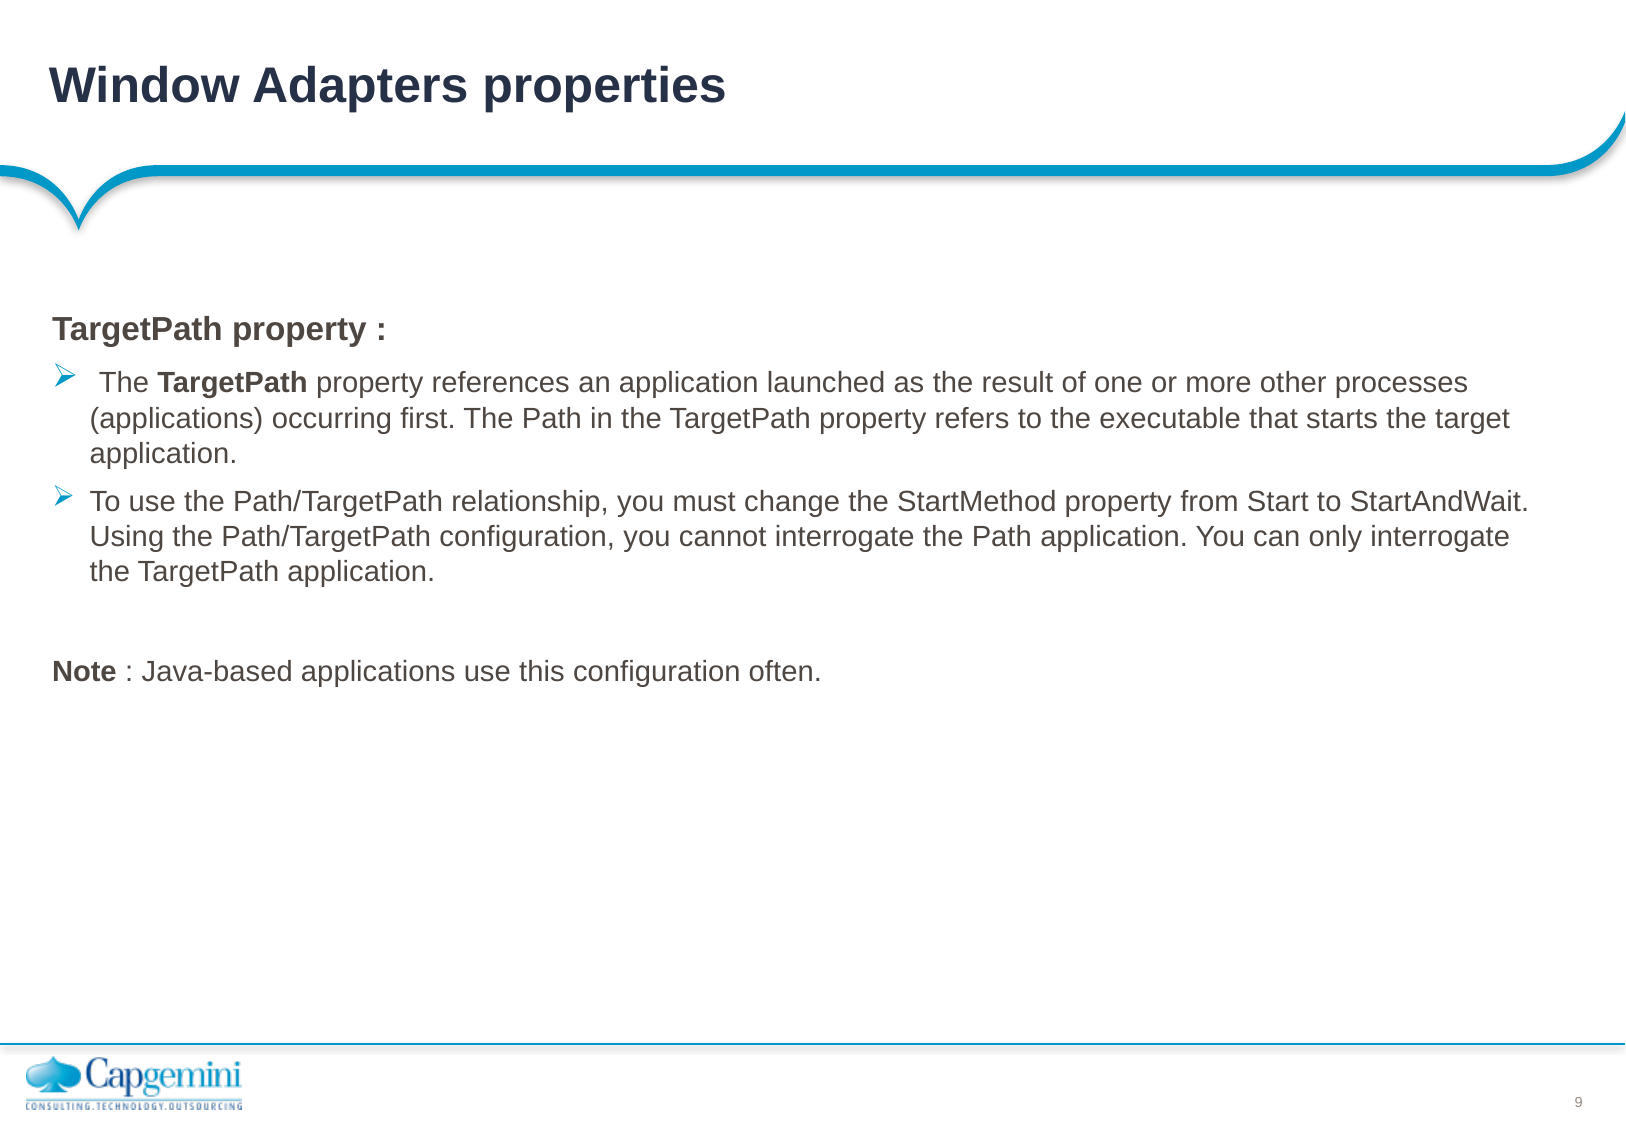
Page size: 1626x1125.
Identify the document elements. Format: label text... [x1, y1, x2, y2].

list TargetPath property : The TargetPath property references an application launched as the result of one or more other processes (applications) occurring first. The Path in the TargetPath property refers to the executable that starts the target application. To use the Path/TargetPath relationship, you must change the StartMethod property from Start to StartAndWait. Using the Path/TargetPath configuration, you cannot interrogate the Path application. You can only interrogate the TargetPath application. Note : Java-based applications use this configuration often. [52, 247, 1573, 1000]
title Window Adapters properties [0, 0, 1625, 165]
picture [26, 1056, 242, 1110]
